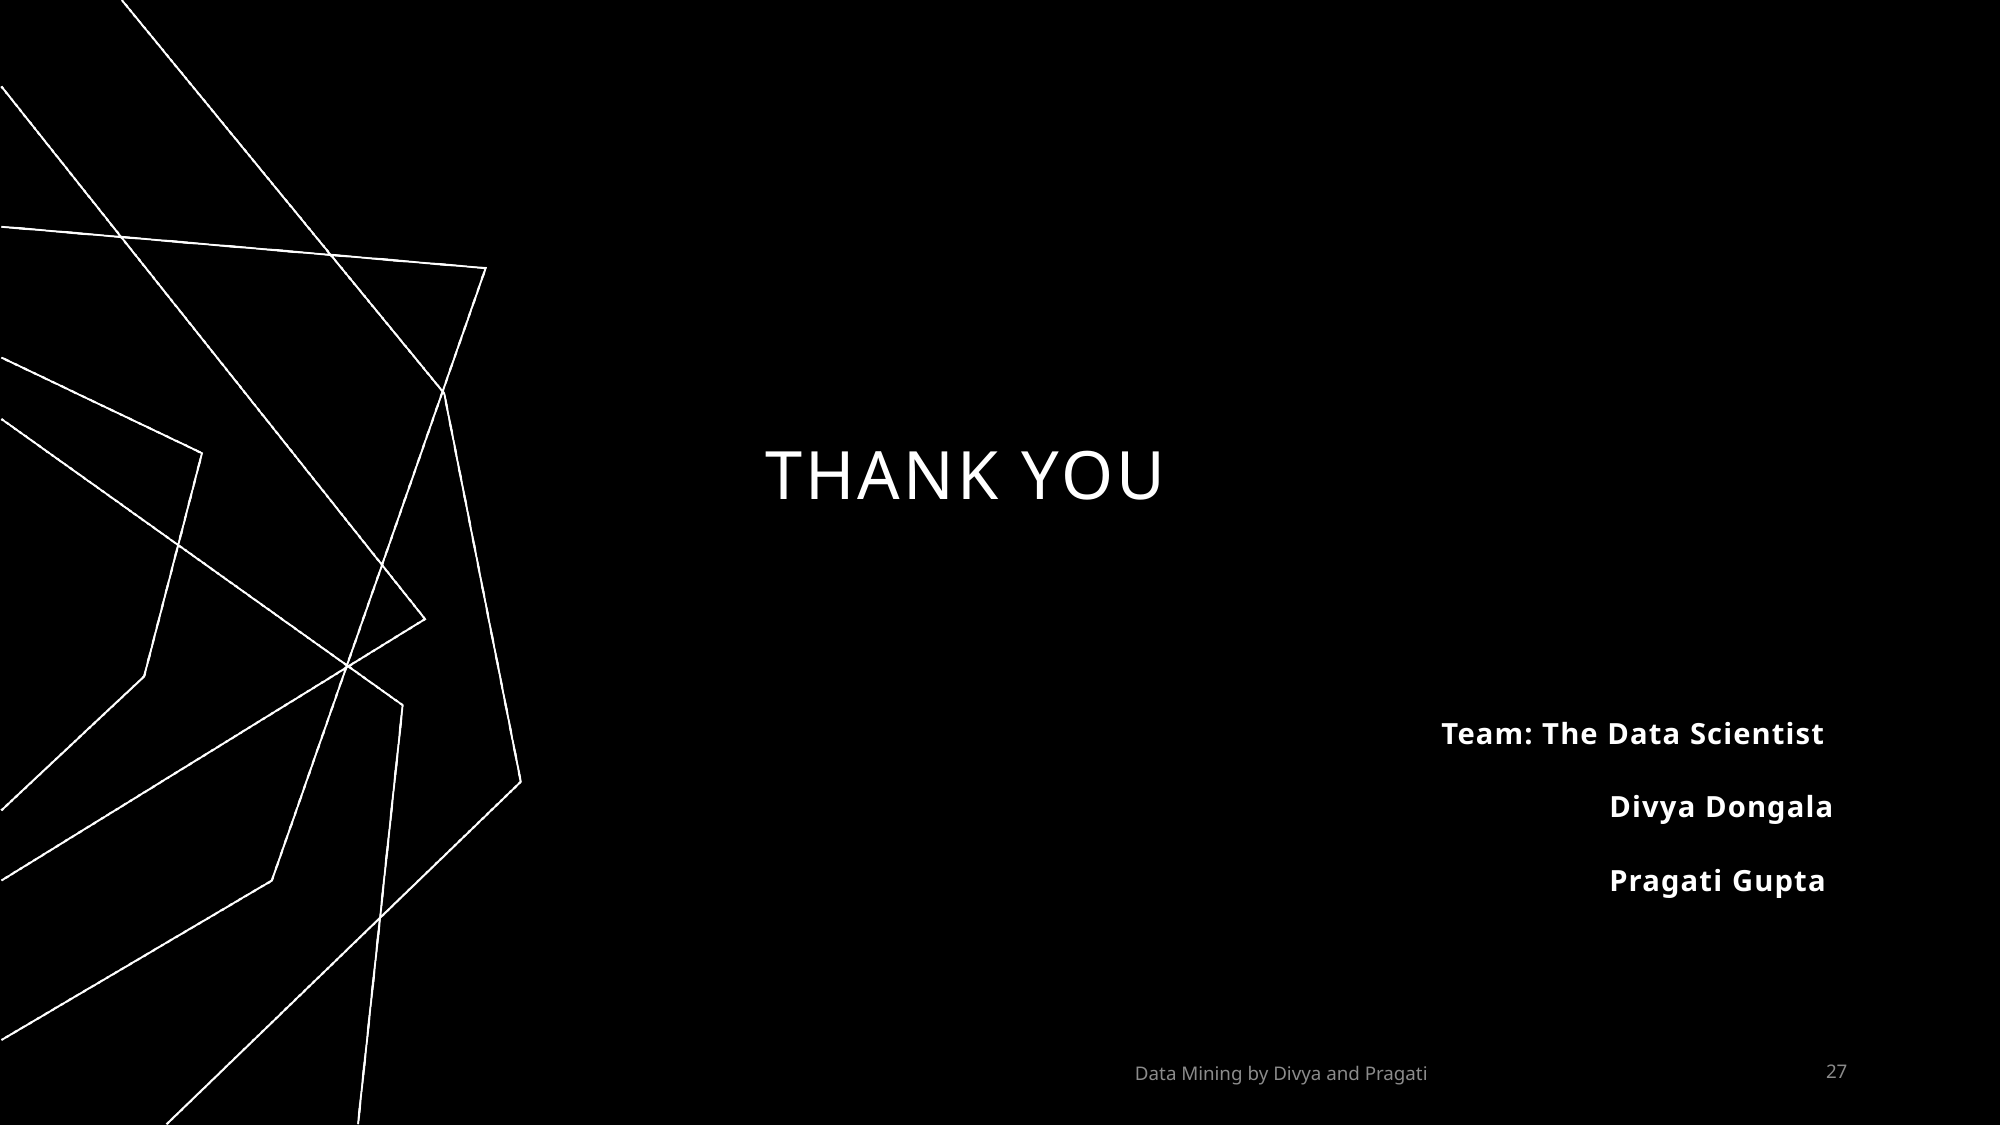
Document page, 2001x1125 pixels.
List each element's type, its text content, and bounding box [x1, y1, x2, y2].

slide_number 27 [1571, 1042, 1863, 1103]
picture [0, 0, 522, 1125]
subtitle Team: The Data Scientist Divya Dongala Pragati Gupta [1294, 689, 1980, 1019]
footer Data Mining by Divya and Pragati [1062, 1042, 1500, 1103]
title THANK YOU [750, 384, 1187, 522]
